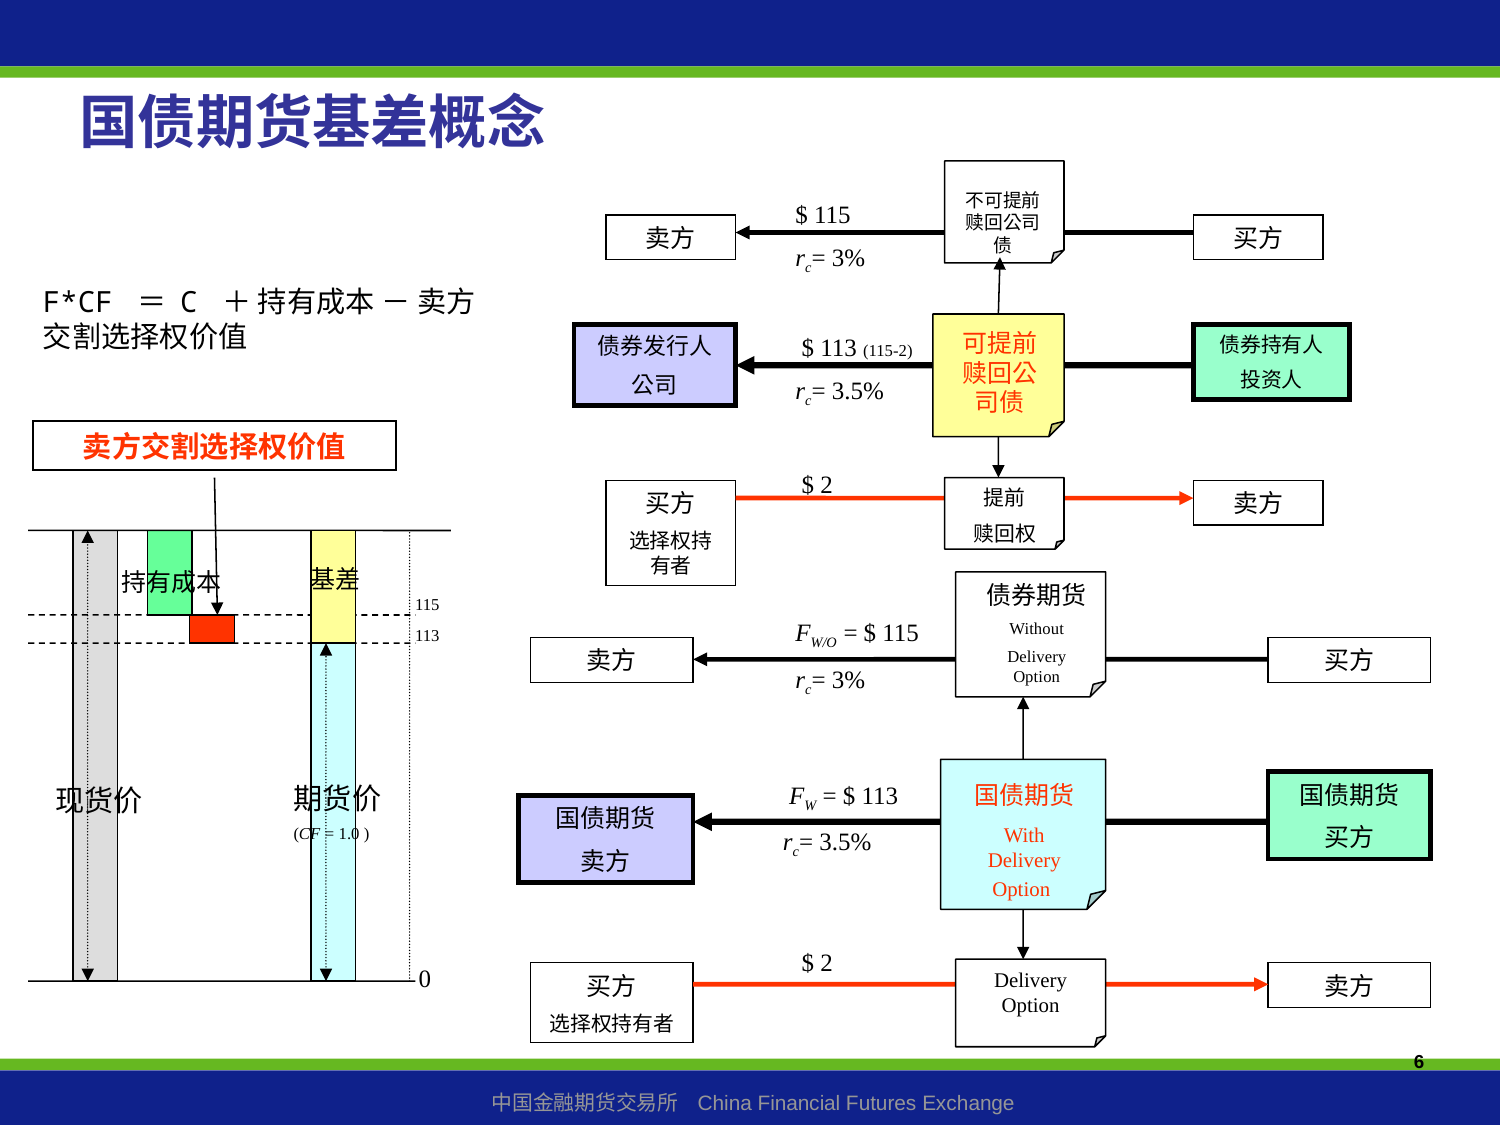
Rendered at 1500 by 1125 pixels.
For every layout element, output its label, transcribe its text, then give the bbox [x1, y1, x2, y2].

text_box [992, 436, 1005, 478]
text_box 买方 [1268, 637, 1431, 683]
text_box [993, 257, 1006, 314]
text_box 买方 选择权持有者 [530, 962, 694, 1043]
text_box 卖方 [530, 637, 694, 683]
text_box F*CF ＝ C ＋ 持有成本 － 卖方交割选择权价值 [28, 275, 519, 361]
text_box [735, 226, 780, 239]
text_box $ 113 (115-2) rc= 3.5% [780, 324, 931, 416]
text_box [932, 313, 1065, 437]
text_box $ 2 [780, 939, 856, 984]
text_box $ 2 [780, 461, 865, 506]
text_box 买方 [1193, 214, 1324, 260]
text_box 不可提前赎回公司债 [942, 185, 1064, 264]
text_box $ 115 rc= 3% [780, 191, 895, 283]
text_box 债券持有人 投资人 [1193, 324, 1350, 400]
text_box Delivery Option [968, 959, 1094, 1024]
text_box 债券发行人 公司 [574, 324, 736, 406]
text_box 债券期货 Without Delivery Option [968, 571, 1106, 694]
text_box 国债期货基差概念 [64, 78, 1117, 185]
slide_number 6 [1384, 1041, 1440, 1065]
text_box 国债期货 买方 [1268, 771, 1431, 859]
text_box 卖方 [1193, 480, 1324, 526]
text_box [944, 477, 954, 550]
text_box 可提前赎回公司债 [944, 319, 1055, 425]
text_box FW = $ 113 rc= 3.5% [768, 771, 931, 867]
text_box 国债期货 卖方 [518, 795, 694, 883]
text_box [1064, 491, 1194, 505]
text_box [693, 653, 780, 666]
text_box 提前 赎回权 [954, 477, 1055, 553]
text_box 卖方 [1268, 962, 1431, 1008]
text_box 国债期货 With Delivery Option [955, 771, 1094, 909]
text_box [955, 571, 1093, 697]
text_box [1016, 696, 1030, 760]
text_box [1106, 978, 1269, 991]
text_box 卖方 [605, 214, 736, 260]
text_box [735, 359, 780, 372]
text_box [693, 815, 768, 829]
text_box 买方 选择权持有者 [605, 480, 736, 586]
text_box [1016, 909, 1030, 960]
text_box [940, 759, 1106, 910]
text_box [1055, 477, 1064, 550]
text_box FW/O = $ 115 rc= 3% [780, 609, 956, 705]
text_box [27, 420, 479, 1007]
text_box [955, 959, 1106, 1047]
